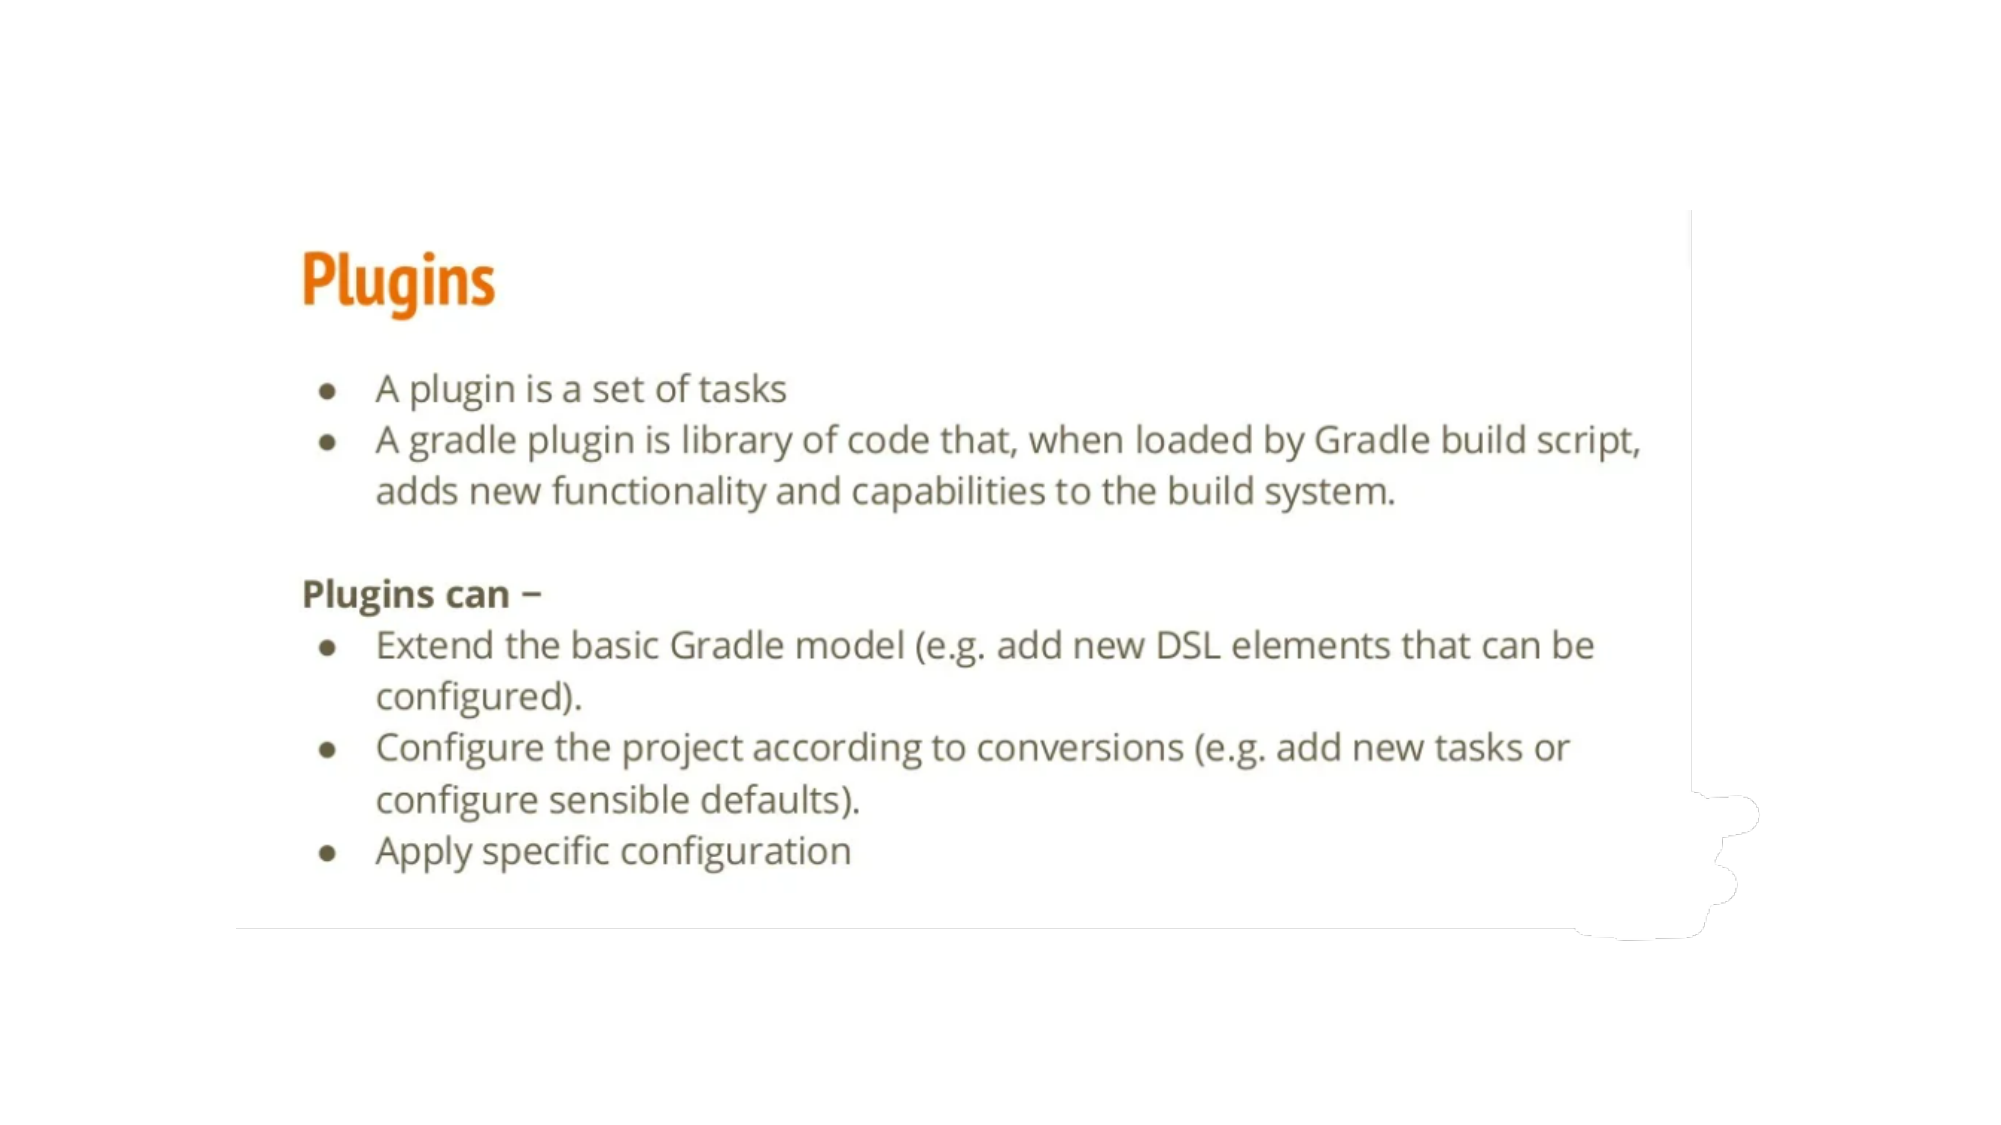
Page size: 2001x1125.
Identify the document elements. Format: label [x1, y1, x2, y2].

picture [236, 210, 1764, 942]
